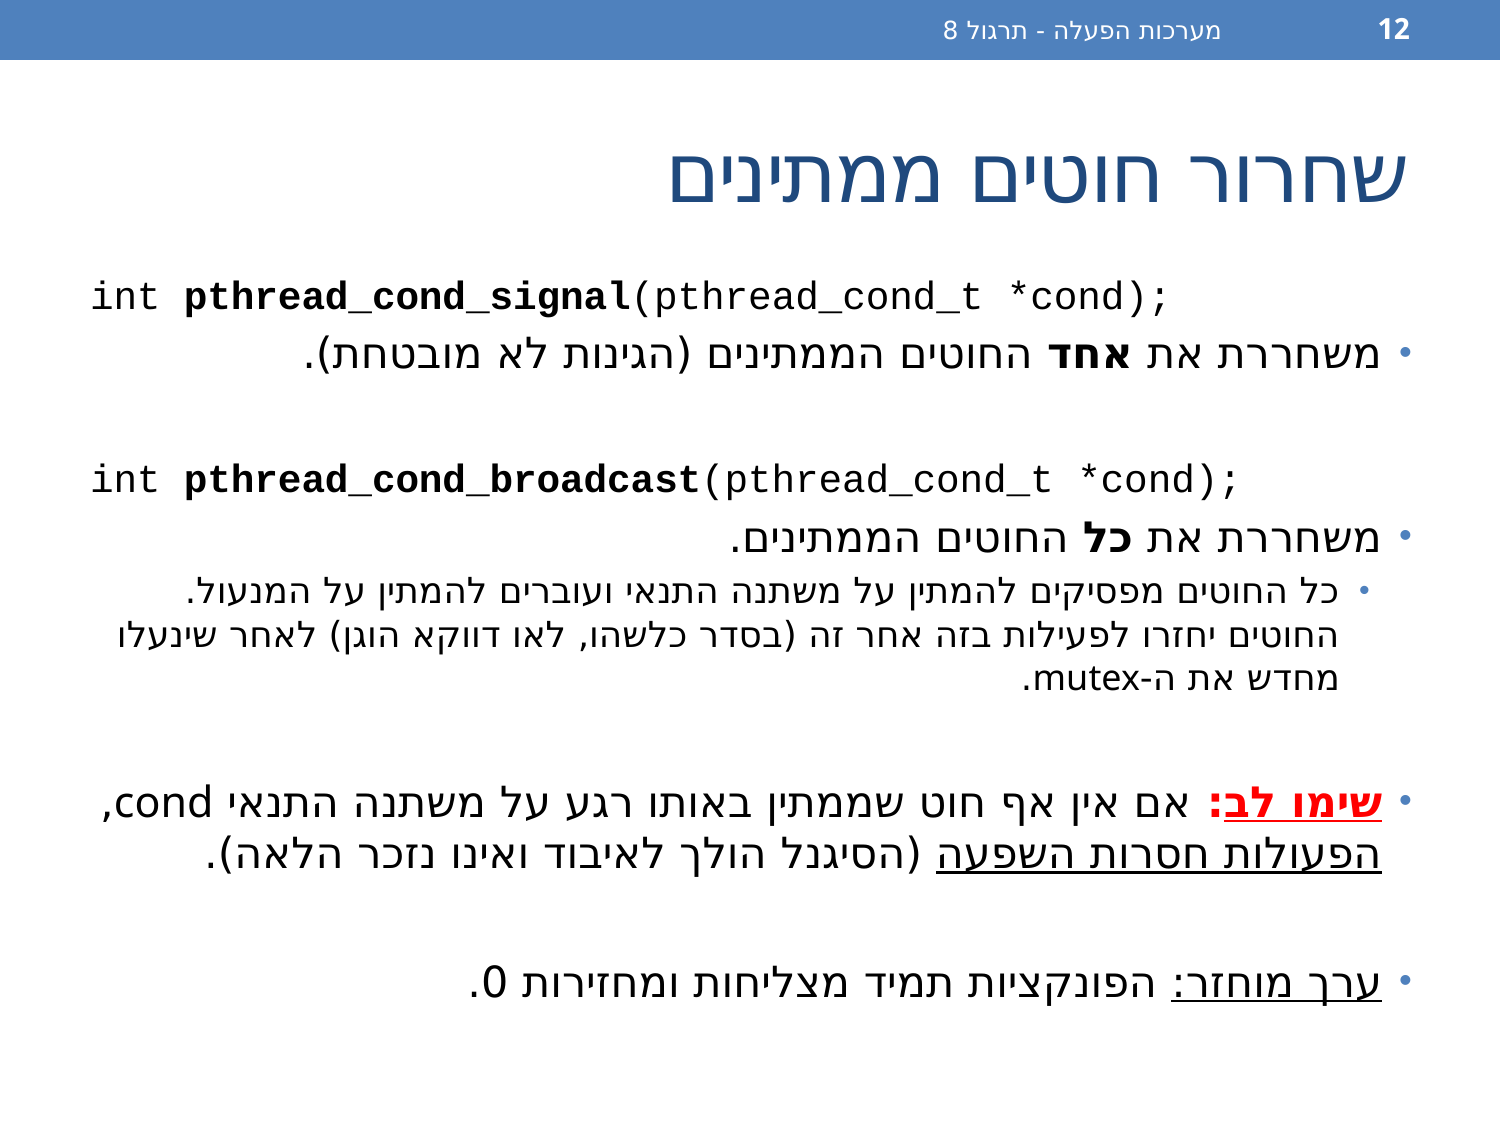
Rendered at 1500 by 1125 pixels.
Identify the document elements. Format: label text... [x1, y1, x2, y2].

footer מערכות הפעלה - תרגול 8 [562, 3, 1238, 57]
list int pthread_cond_signal(pthread_cond_t *cond); משחררת את אחד החוטים הממתינים (הגינות לא מובטחת). int pthread_cond_broadcast(pthread_cond_t *cond); משחררת את כל החוטים הממתינים. כל החוטים מפסיקים להמתין על משתנה התנאי ועוברים להמתין על המנעול. החוטים יחזרו לפעילות בזה אחר זה (בסדר כלשהו, לאו דווקא הוגן) לאחר שינעלו מחדש את ה-mutex. שימו לב: אם אין אף חוט שממתין באותו רגע על משתנה התנאי cond, הפעולות חסרות השפעה (הסיגנל הולך לאיבוד ואינו נזכר הלאה). ערך מוחזר: הפונקציות תמיד מצליחות ומחזירות 0. [75, 262, 1425, 1063]
slide_number 12 [1250, 3, 1425, 57]
title שחרור חוטים ממתינים [75, 87, 1425, 250]
